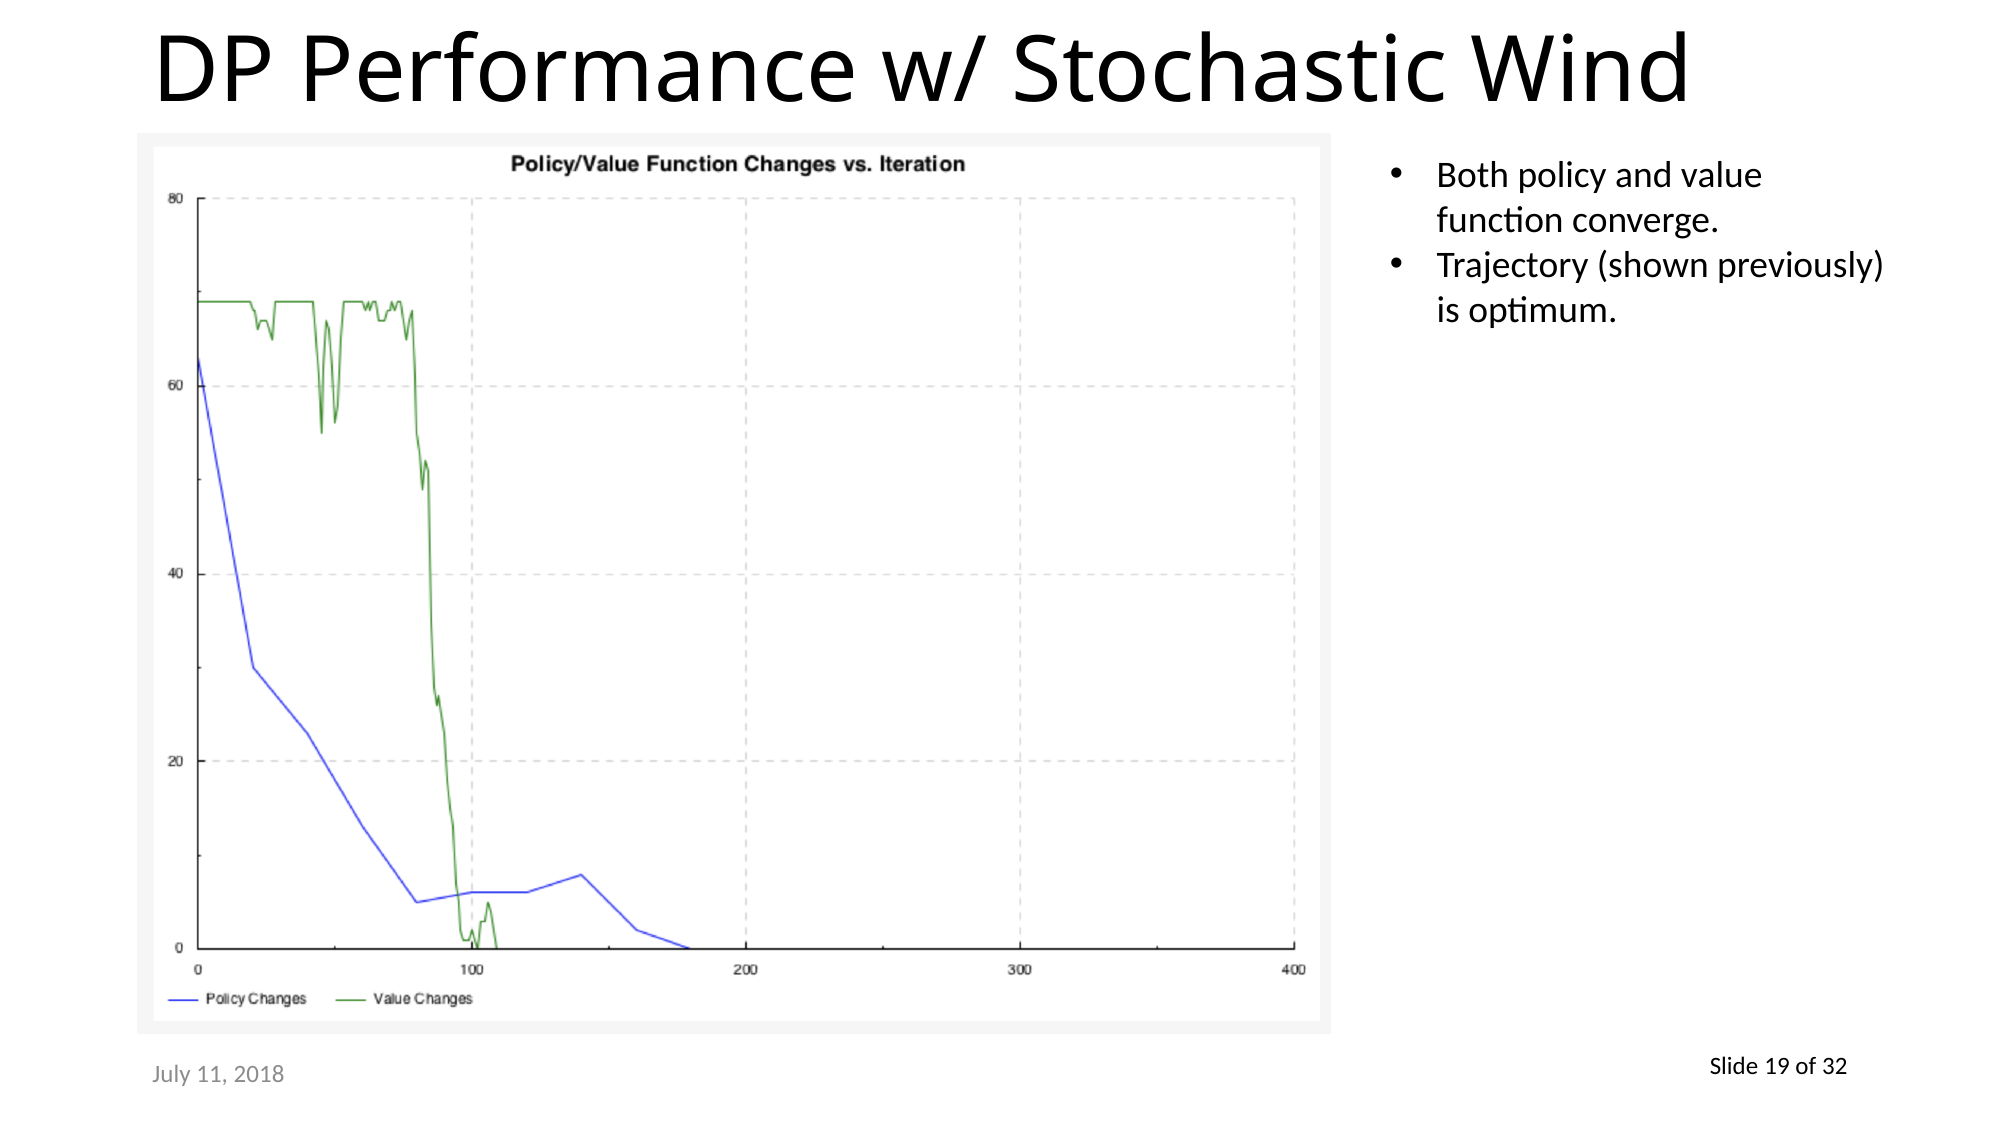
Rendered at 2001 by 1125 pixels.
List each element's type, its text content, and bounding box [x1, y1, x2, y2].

picture [137, 133, 1331, 1034]
text_box Both policy and value function converge. Trajectory (shown previously) is optimum. [1374, 142, 1909, 383]
title DP Performance w/ Stochastic Wind [137, 0, 1863, 143]
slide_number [137, 1042, 588, 1103]
